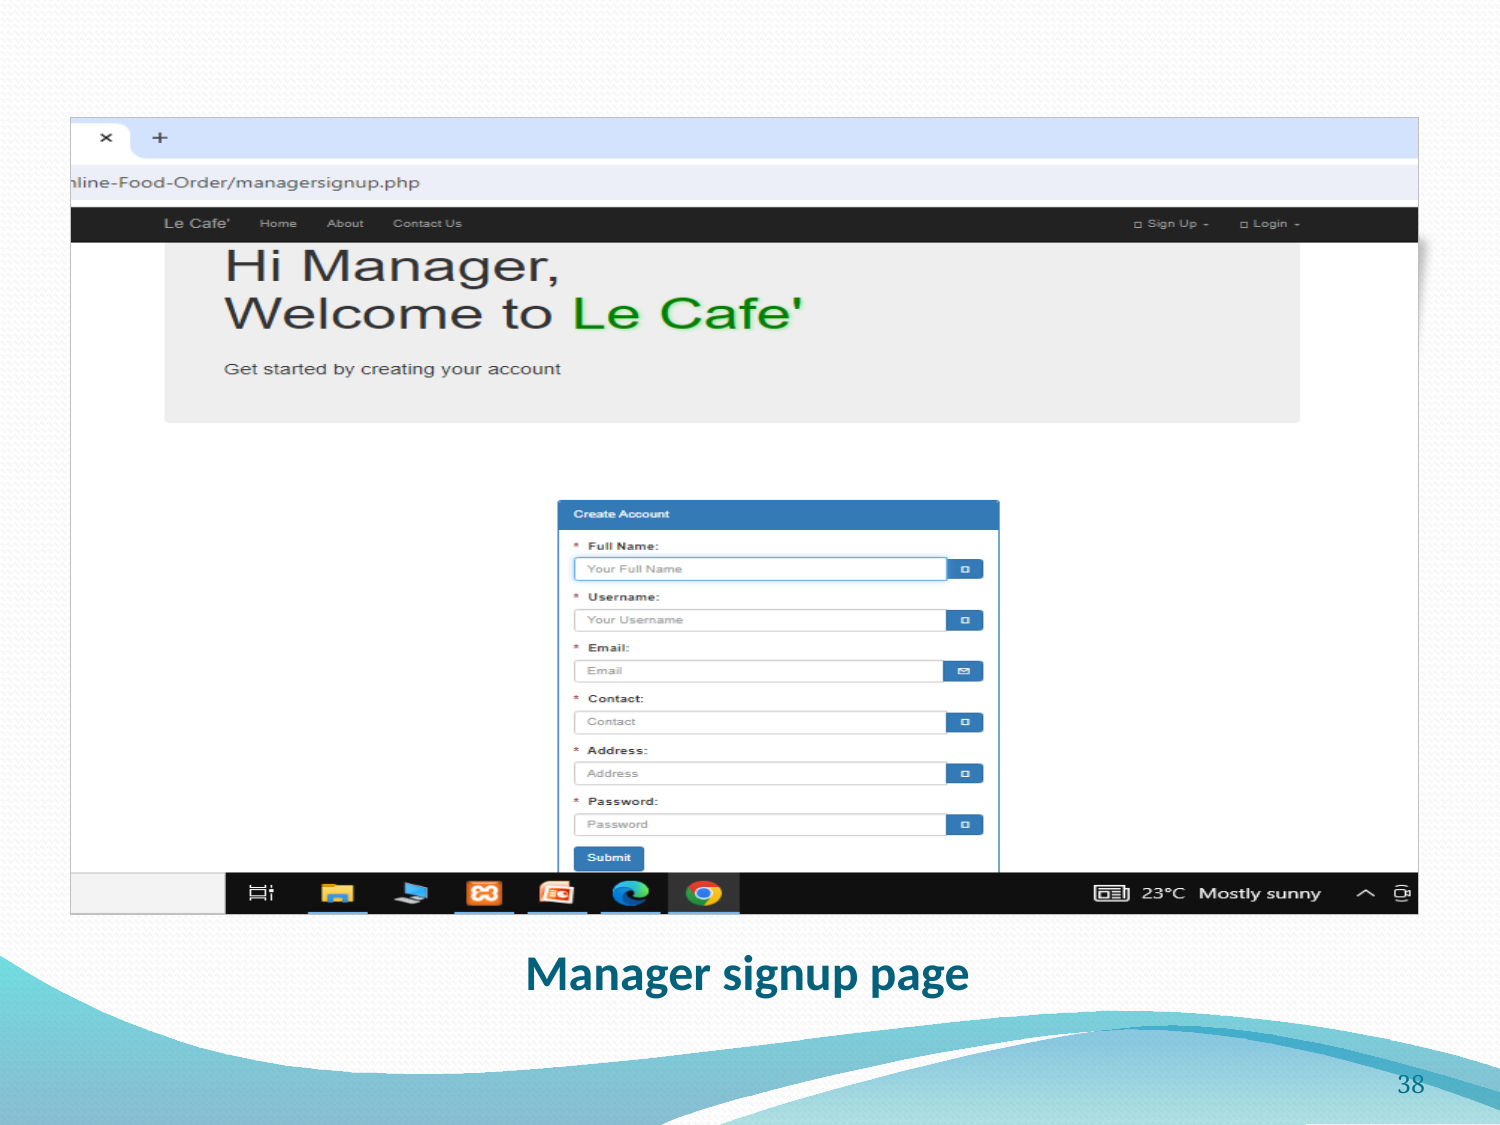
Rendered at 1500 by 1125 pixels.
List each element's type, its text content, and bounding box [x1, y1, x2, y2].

picture [70, 116, 1419, 915]
title Manager signup page [99, 926, 1407, 1008]
slide_number 38 [1325, 1042, 1425, 1103]
